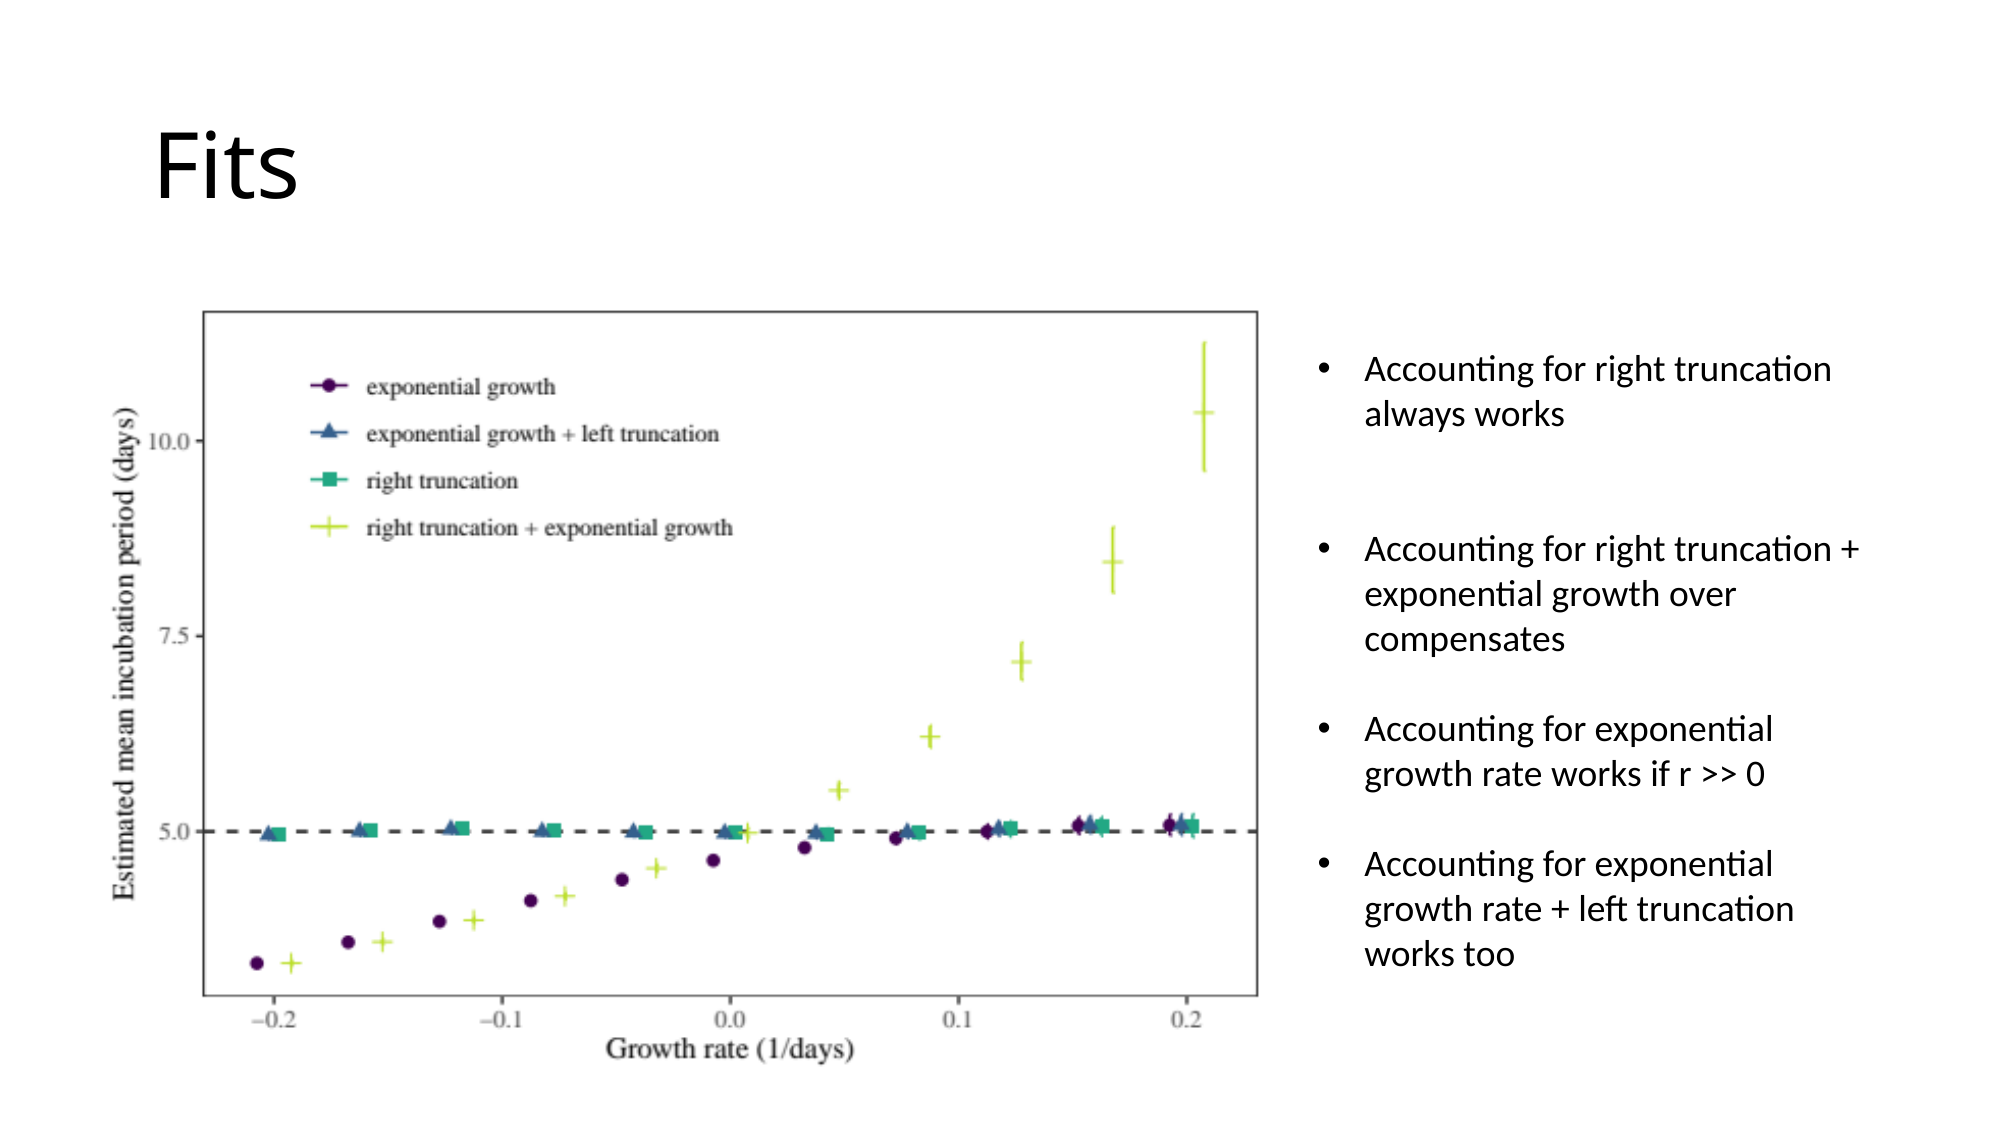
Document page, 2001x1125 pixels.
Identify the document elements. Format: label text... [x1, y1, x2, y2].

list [99, 297, 1270, 1077]
text_box Accounting for right truncation always works Accounting for right truncation + exponential growth over compensates Accounting for exponential growth rate works if r >> 0 Accounting for exponential growth rate + left truncation works too [1302, 337, 1893, 1027]
title Fits [137, 59, 1863, 278]
